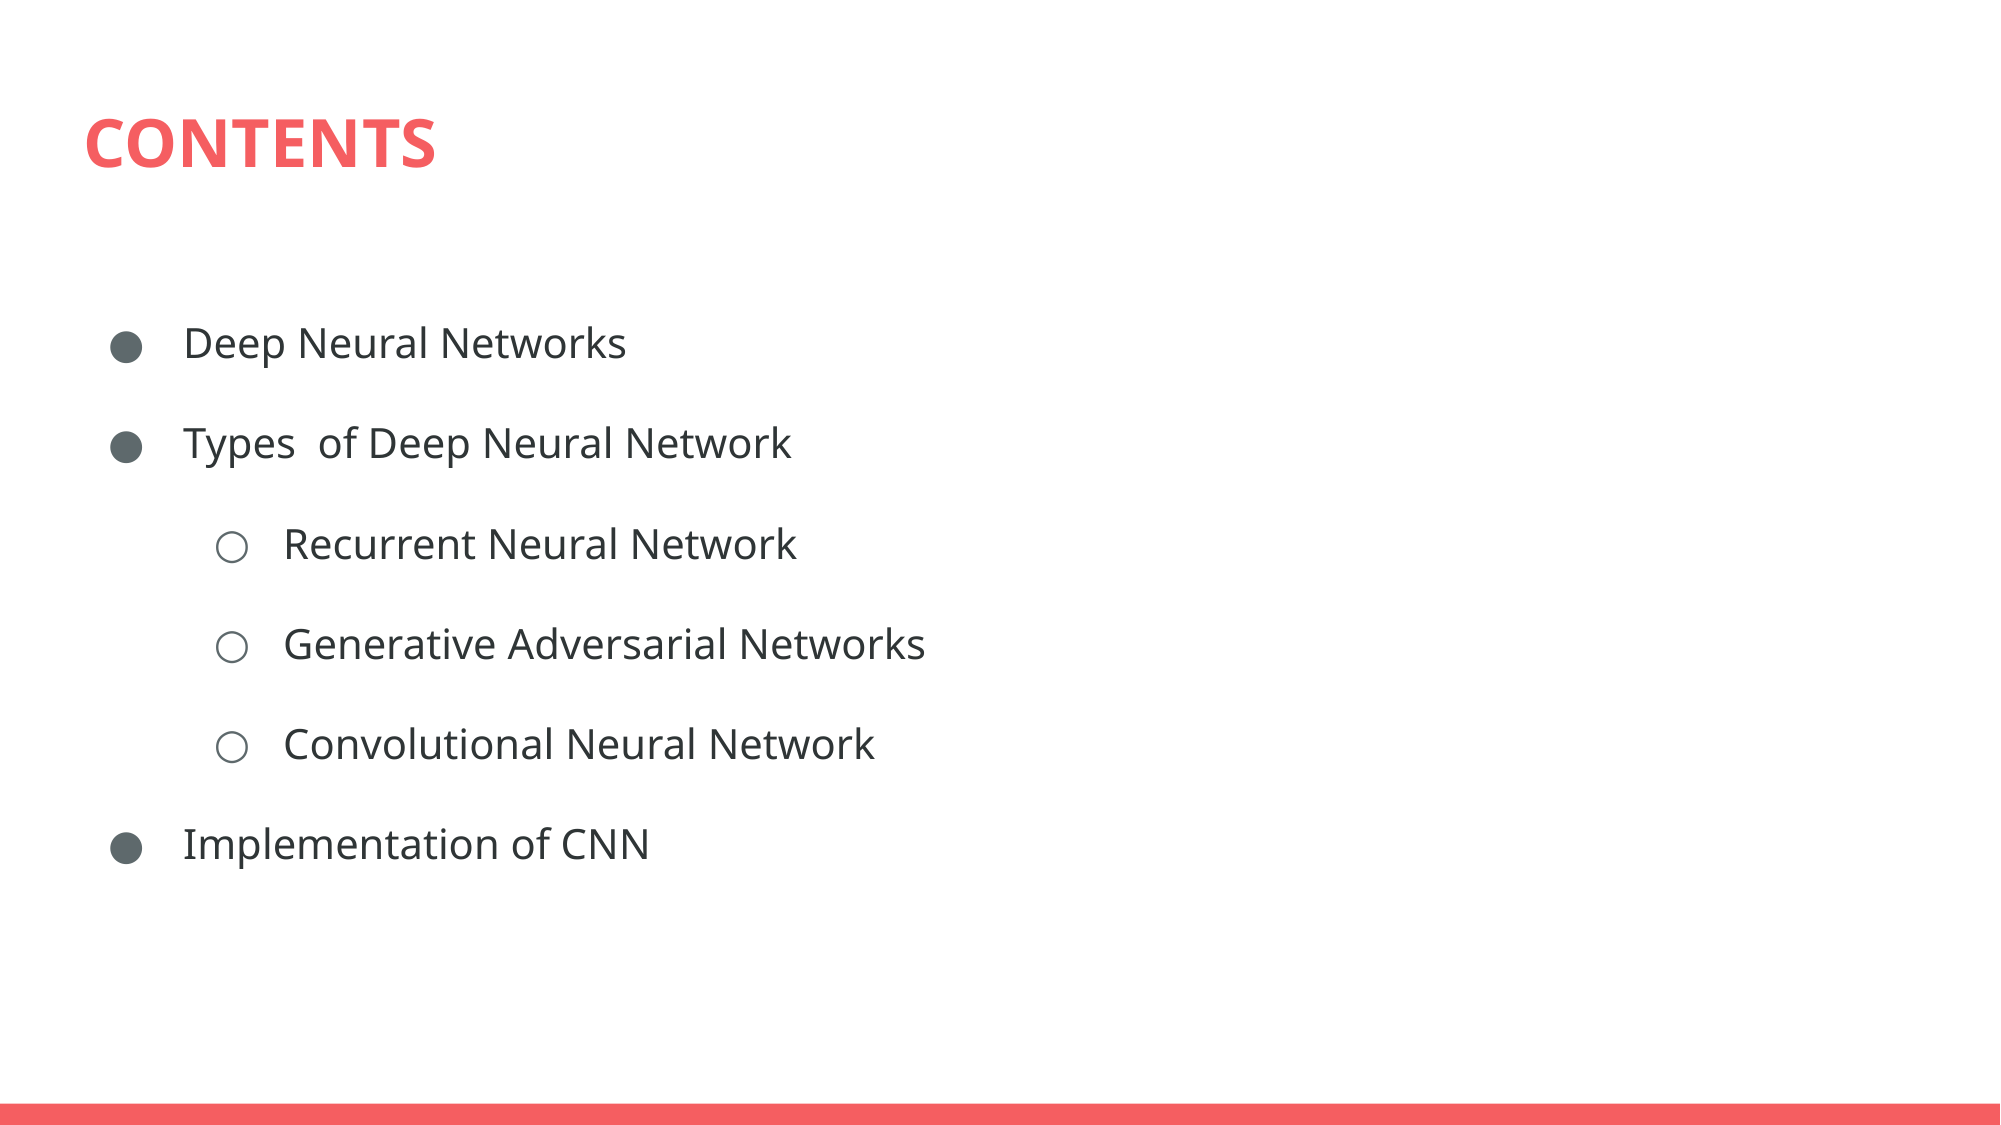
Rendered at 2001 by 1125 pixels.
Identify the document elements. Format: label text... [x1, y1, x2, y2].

list Deep Neural Networks Types of Deep Neural Network Recurrent Neural Network Generative Adversarial Networks Convolutional Neural Network Implementation of CNN [68, 252, 1932, 1000]
title CONTENTS [68, 85, 1932, 223]
